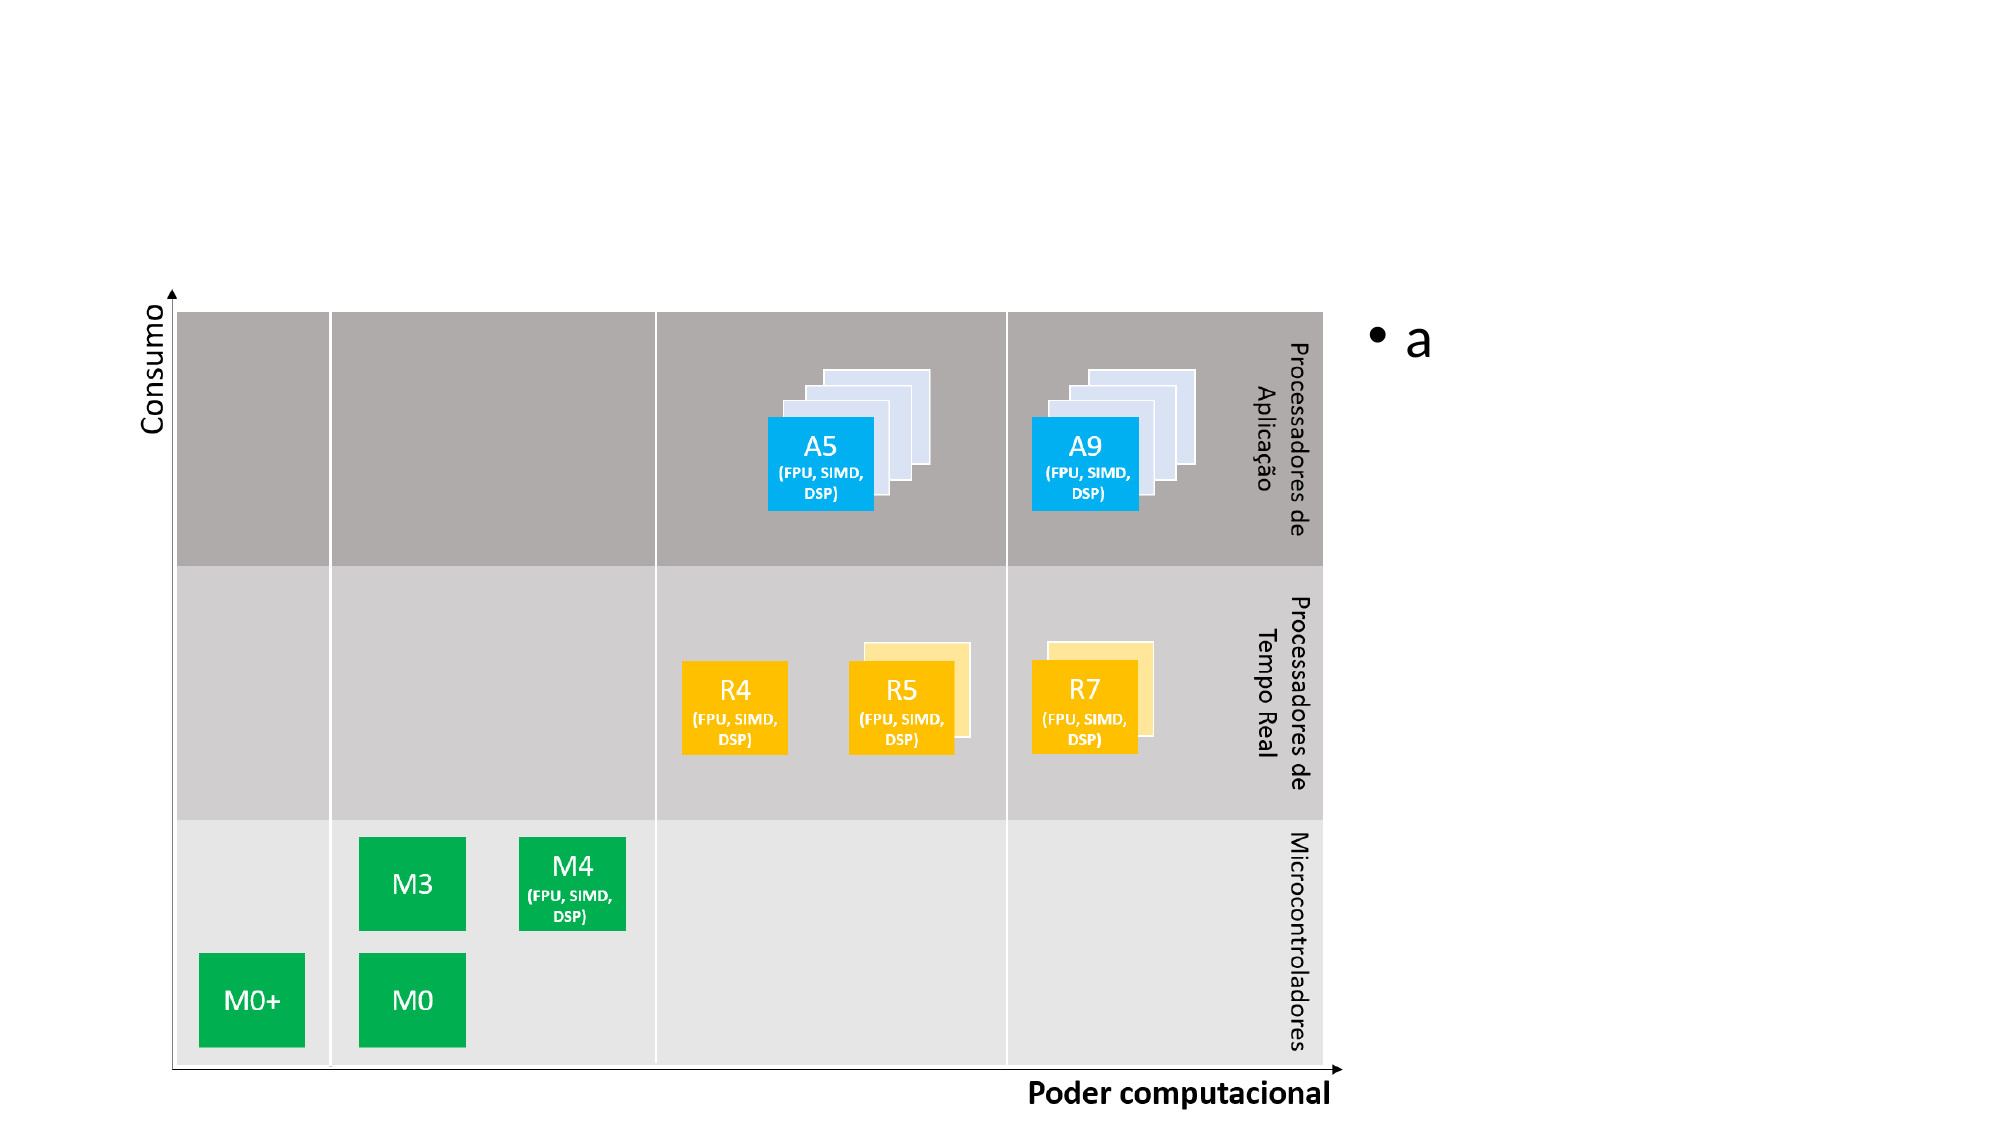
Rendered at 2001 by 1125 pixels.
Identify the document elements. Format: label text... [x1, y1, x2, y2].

list a [1353, 299, 1956, 1106]
picture [119, 277, 1353, 1125]
